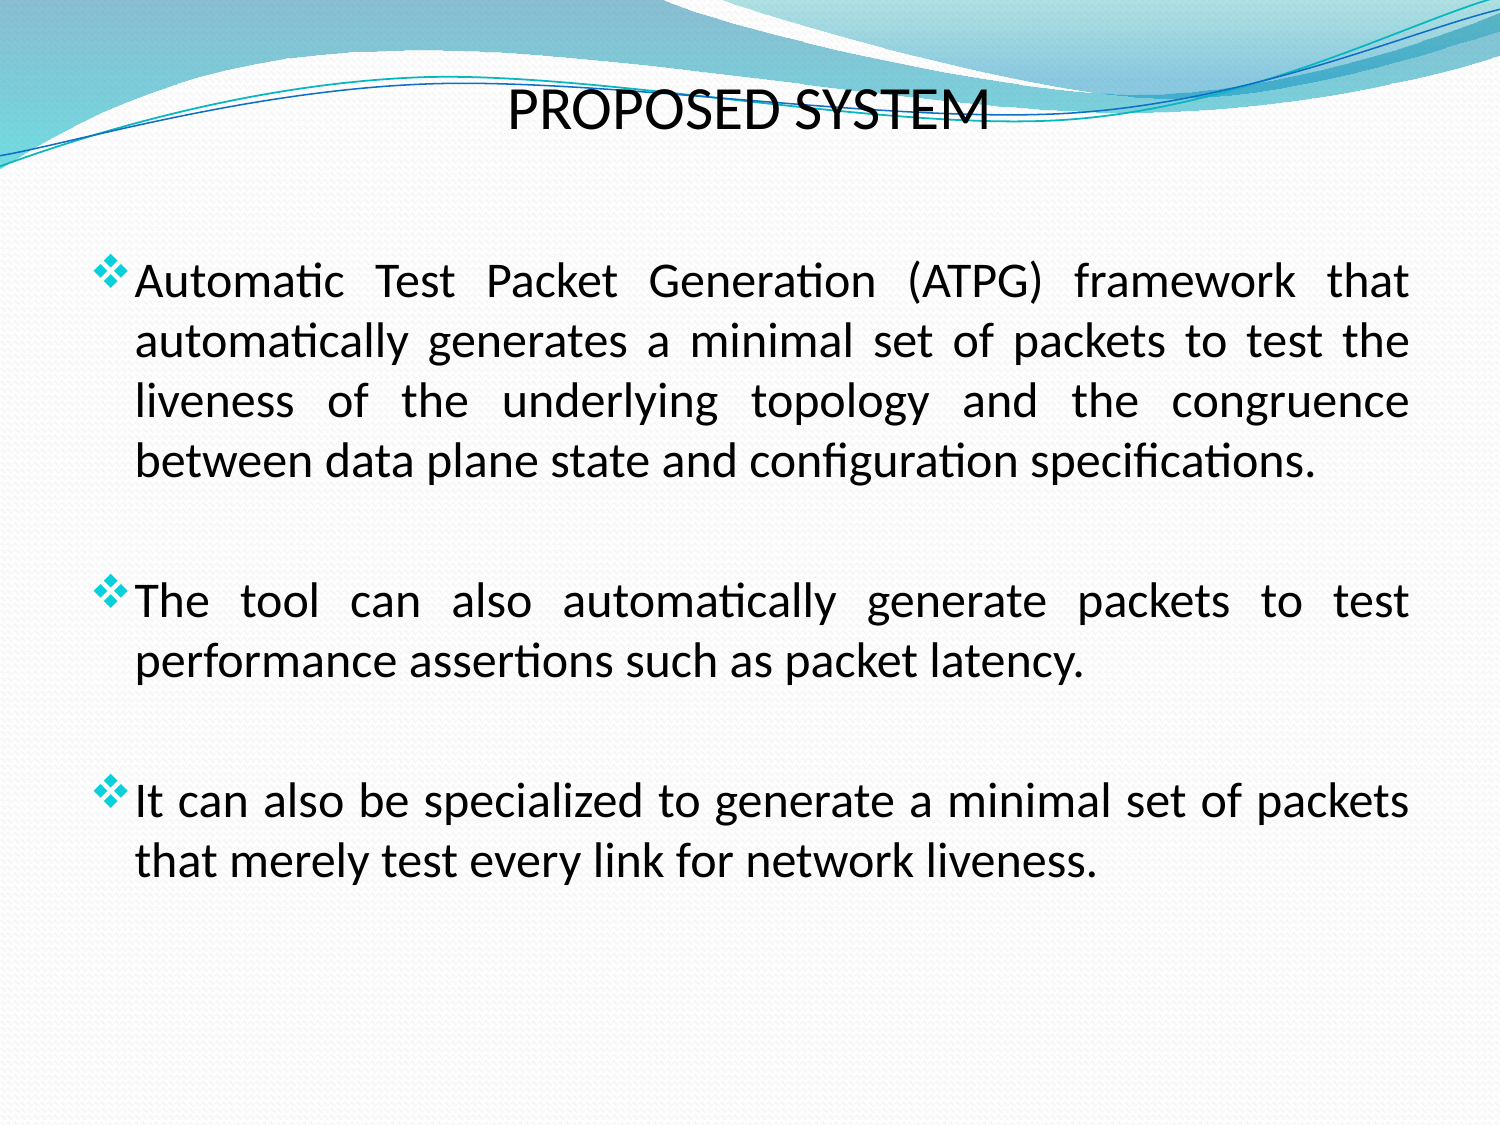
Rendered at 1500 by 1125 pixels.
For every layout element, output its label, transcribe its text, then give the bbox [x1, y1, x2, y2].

list Automatic Test Packet Generation (ATPG) framework that automatically generates a minimal set of packets to test the liveness of the underlying topology and the congruence between data plane state and configuration specifications. The tool can also automatically generate packets to test performance assertions such as packet latency. It can also be specialized to generate a minimal set of packets that merely test every link for network liveness. [74, 240, 1426, 1036]
title PROPOSED SYSTEM [74, 59, 1426, 142]
